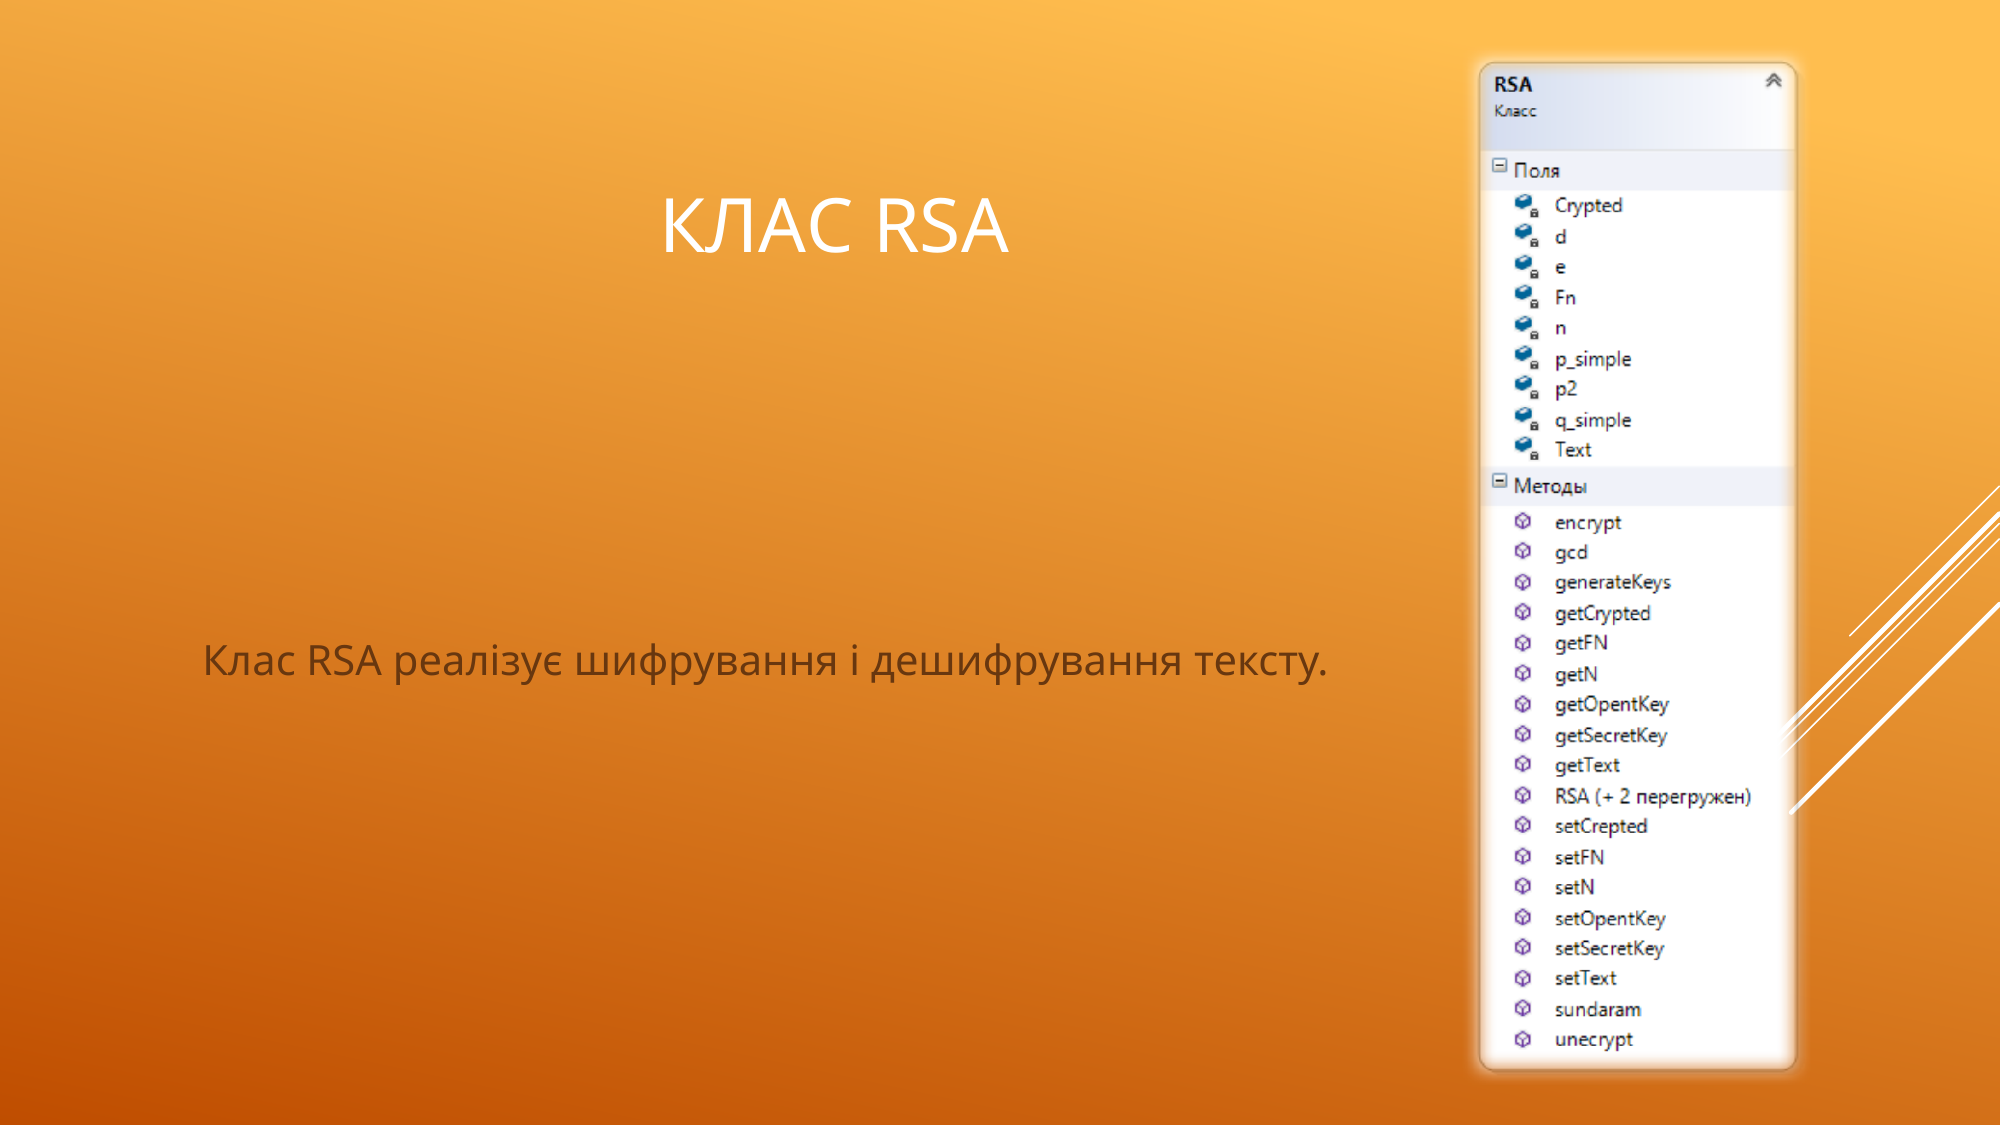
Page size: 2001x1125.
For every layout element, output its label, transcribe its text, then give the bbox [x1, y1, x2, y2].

title Клас RSA [187, 101, 1462, 344]
picture [1462, 45, 1812, 1087]
list Клас RSA реалізує шифрування і дешифрування тексту. [187, 369, 1462, 948]
